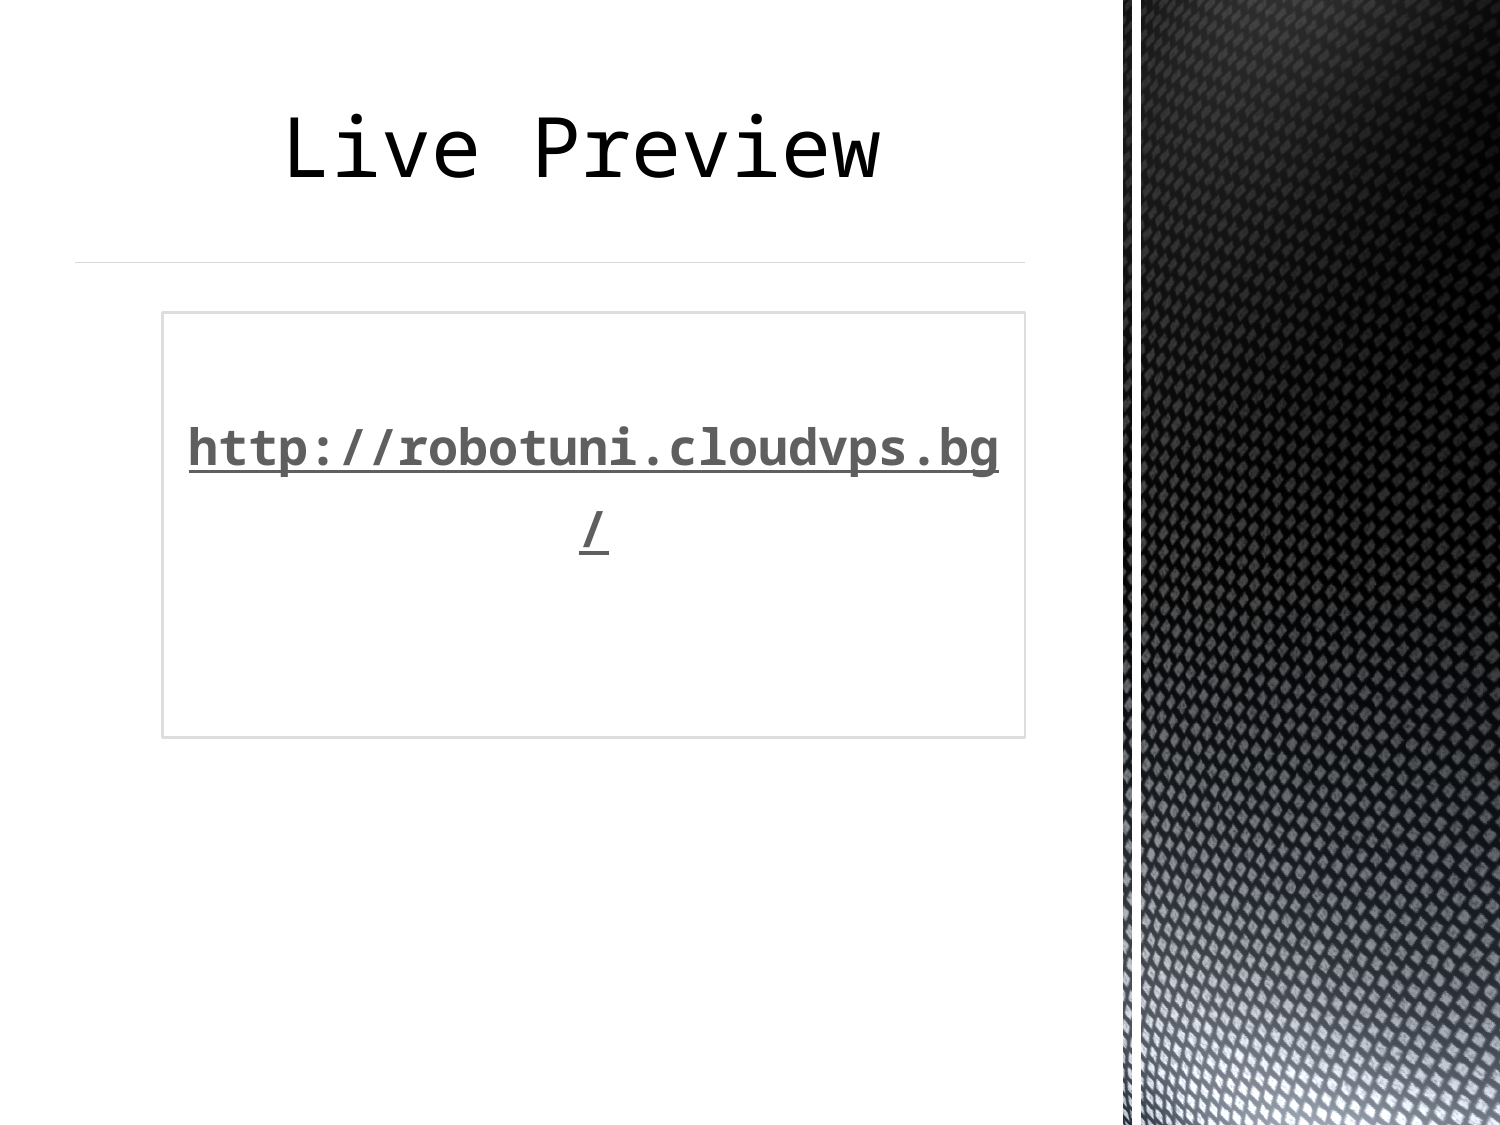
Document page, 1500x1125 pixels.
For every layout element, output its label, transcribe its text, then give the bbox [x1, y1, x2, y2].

text_box http://robotuni.cloudvps.bg/ [161, 311, 1026, 739]
picture [1123, 0, 1500, 1125]
title Live Preview [125, 62, 1038, 225]
